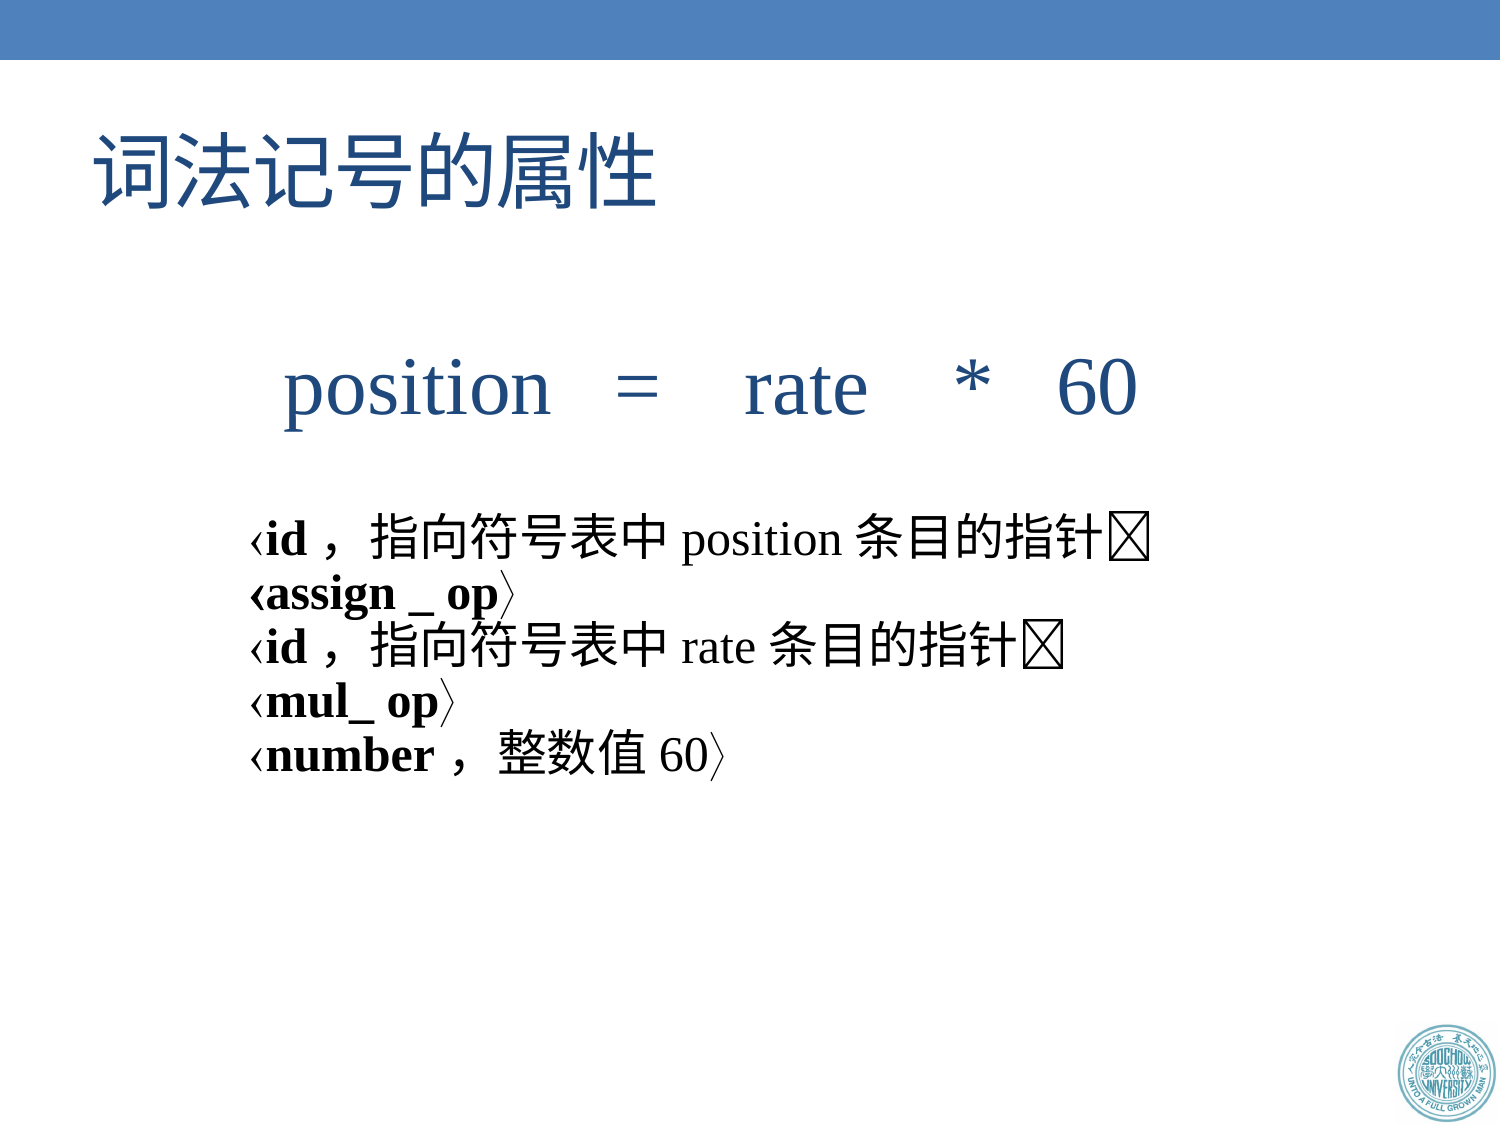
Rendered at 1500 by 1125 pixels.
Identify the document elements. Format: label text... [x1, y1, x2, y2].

text_box id，指向符号表中position条目的指针 assign _ op id，指向符号表中rate条目的指针 mul_ op number，整数值60 [234, 504, 1170, 790]
title 词法记号的属性 [75, 87, 1425, 250]
text_box position = rate * 60 [269, 323, 1156, 439]
list [75, 262, 1425, 1063]
